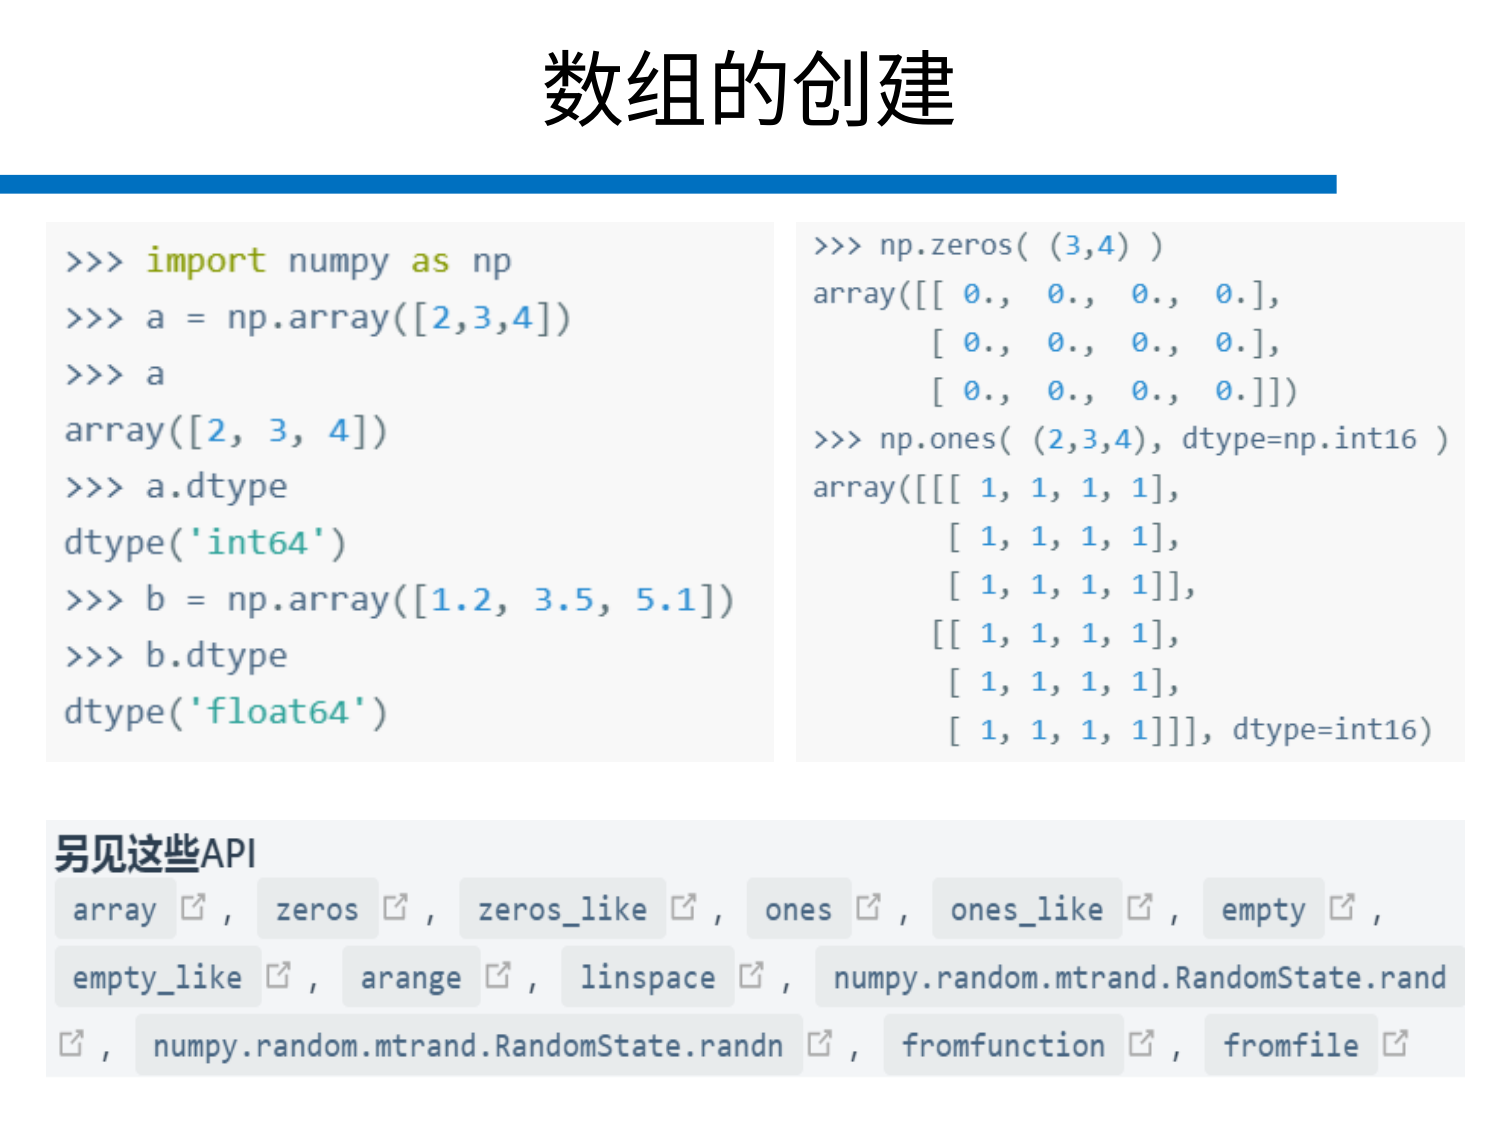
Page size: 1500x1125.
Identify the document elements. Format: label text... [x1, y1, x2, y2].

picture [46, 222, 774, 762]
picture [46, 820, 1466, 1079]
title 数组的创建 [75, 0, 1425, 175]
picture [796, 222, 1466, 762]
